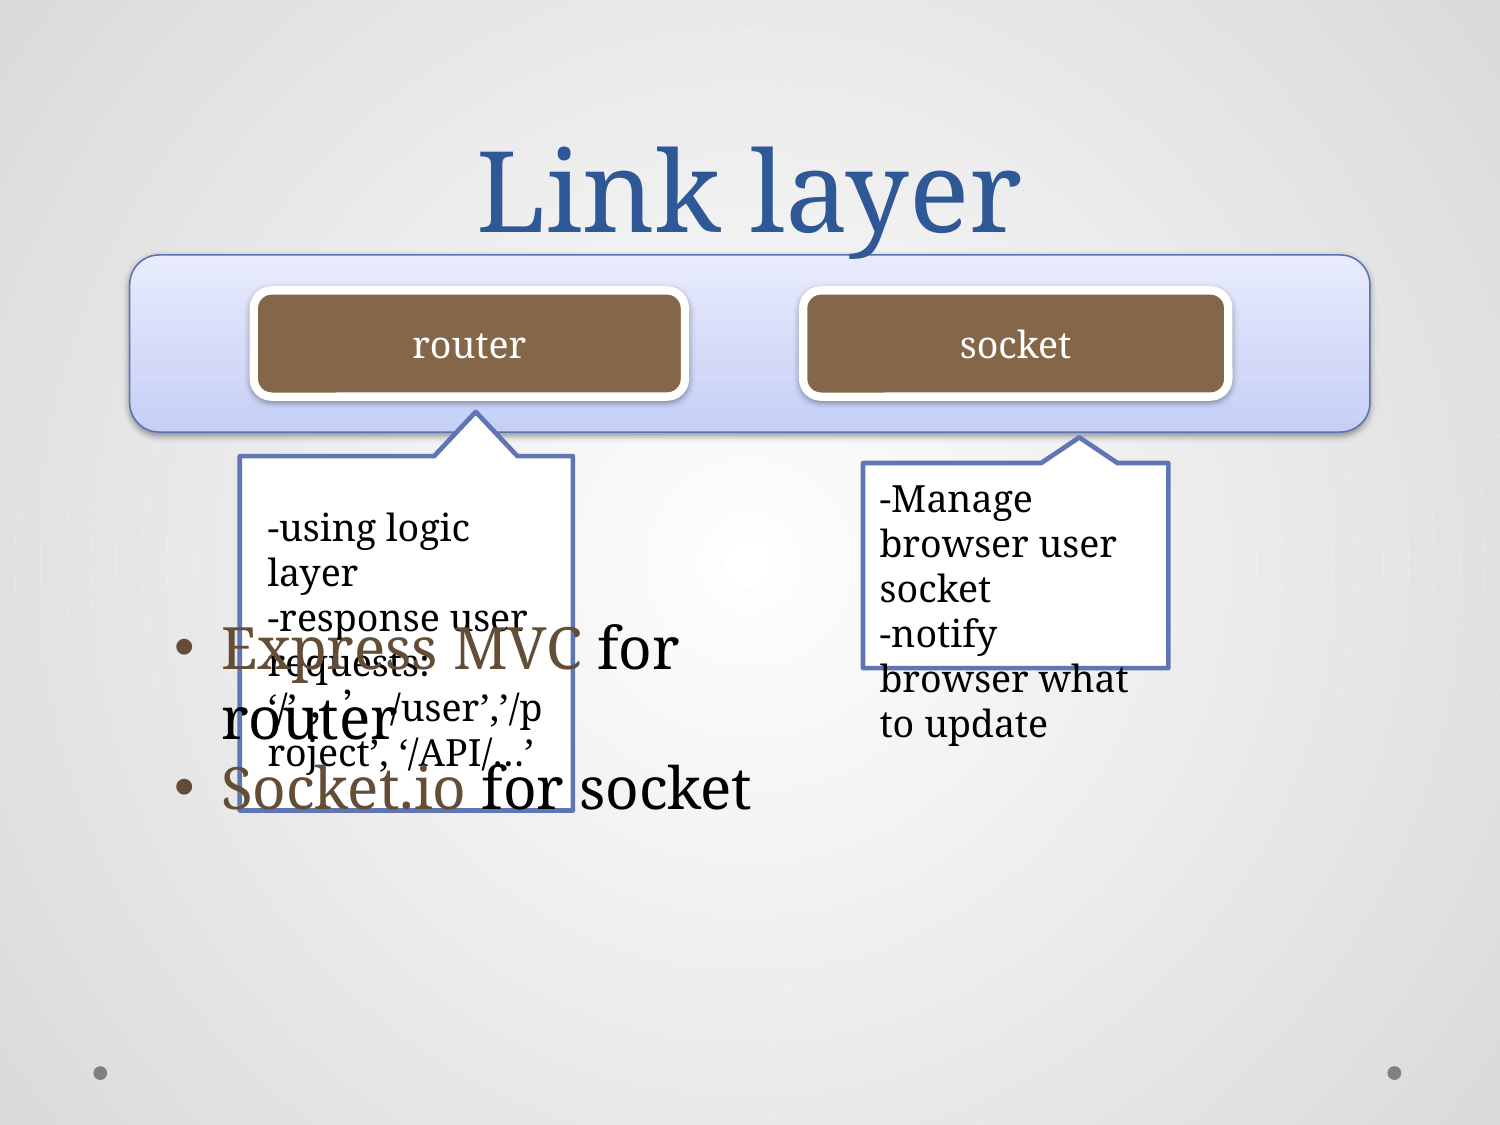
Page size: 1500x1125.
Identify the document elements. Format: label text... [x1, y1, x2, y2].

text_box Express MVC for router Socket.io for socket [159, 603, 880, 829]
title Link layer [75, 0, 1425, 263]
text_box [862, 462, 1169, 669]
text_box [129, 254, 1371, 433]
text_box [239, 455, 574, 811]
